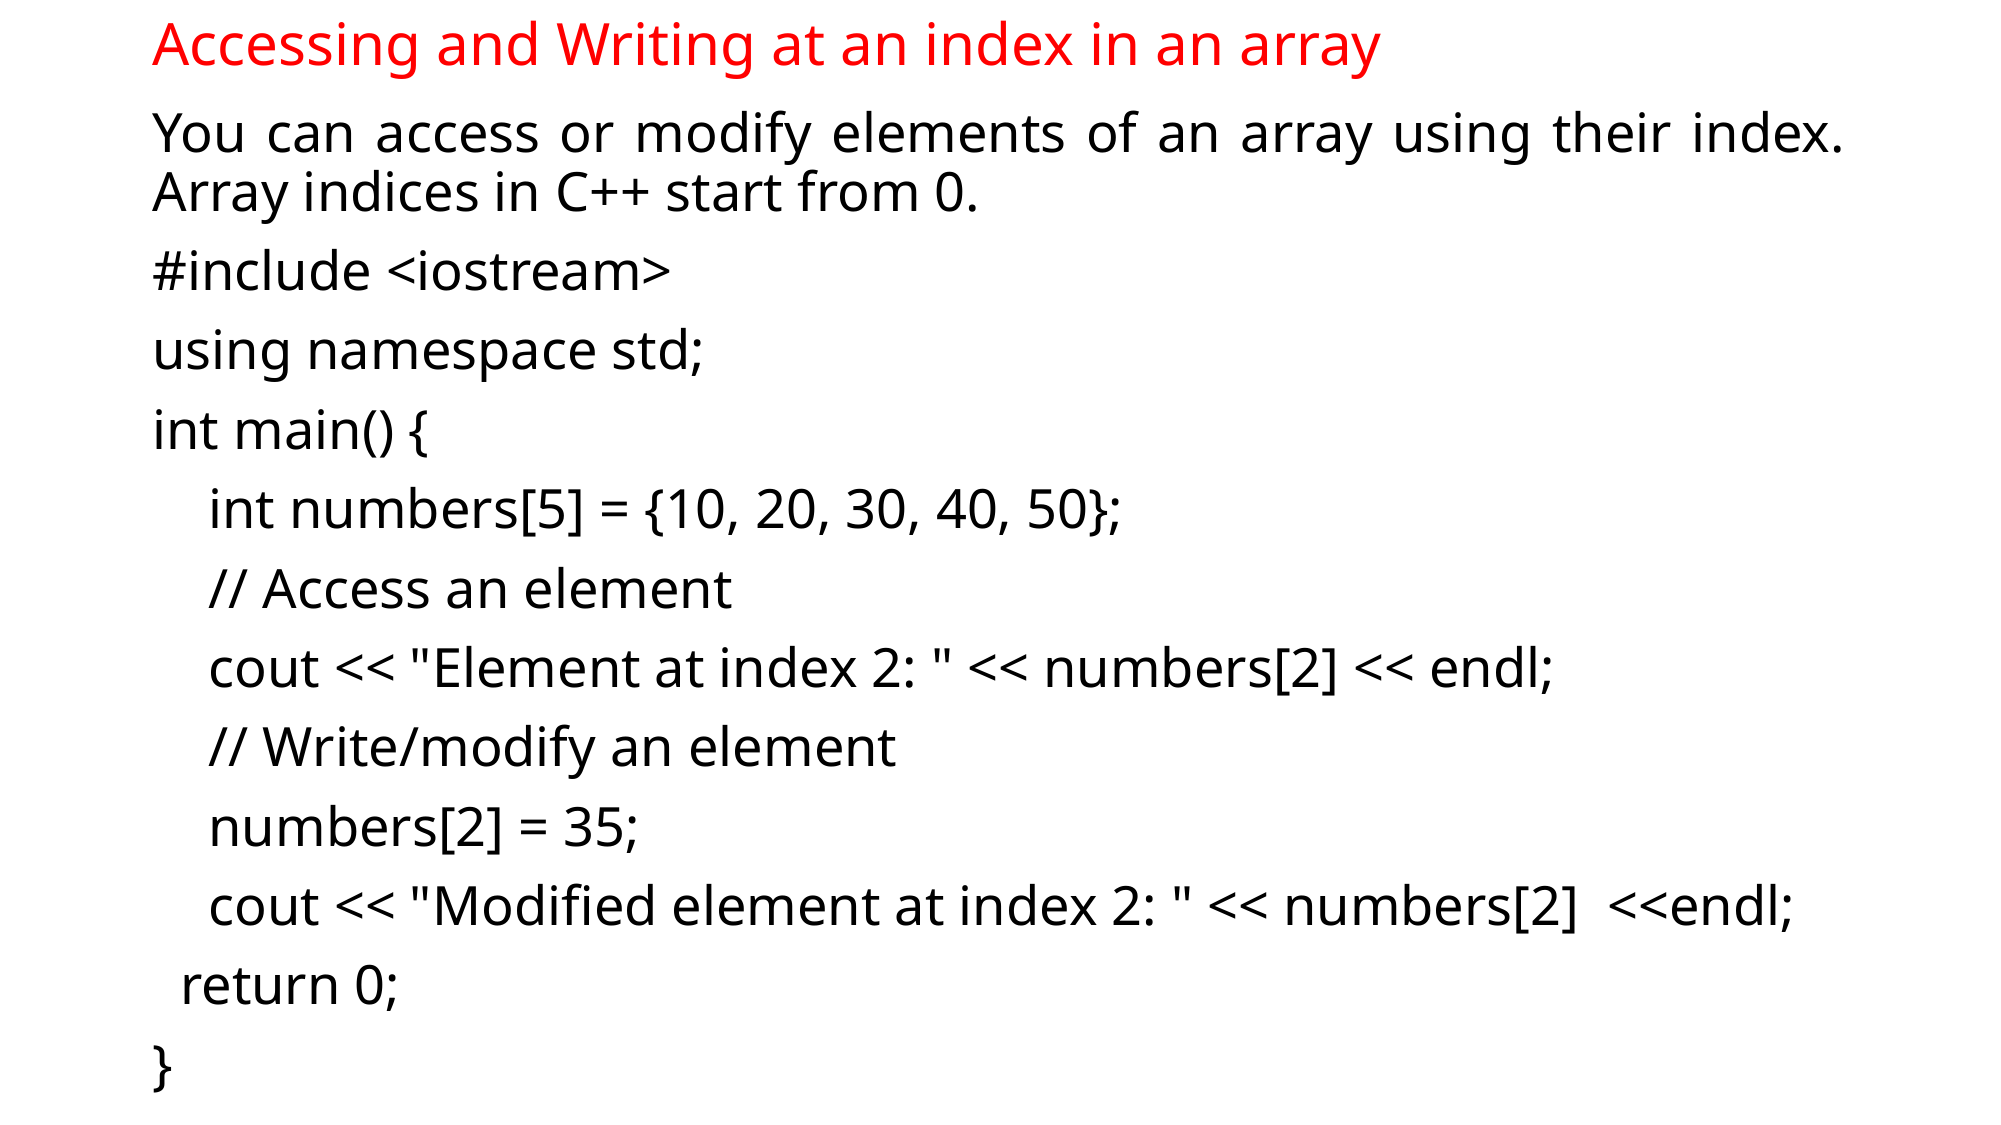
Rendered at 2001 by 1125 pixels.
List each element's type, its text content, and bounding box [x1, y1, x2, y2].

list You can access or modify elements of an array using their index. Array indices in C++ start from 0. #include <iostream> using namespace std; int main() { int numbers[5] = {10, 20, 30, 40, 50}; // Access an element cout << "Element at index 2: " << numbers[2] << endl; // Write/modify an element numbers[2] = 35; cout << "Modified element at index 2: " << numbers[2] <<endl; return 0; } [137, 98, 1863, 1105]
title Accessing and Writing at an index in an array [137, 0, 1863, 94]
